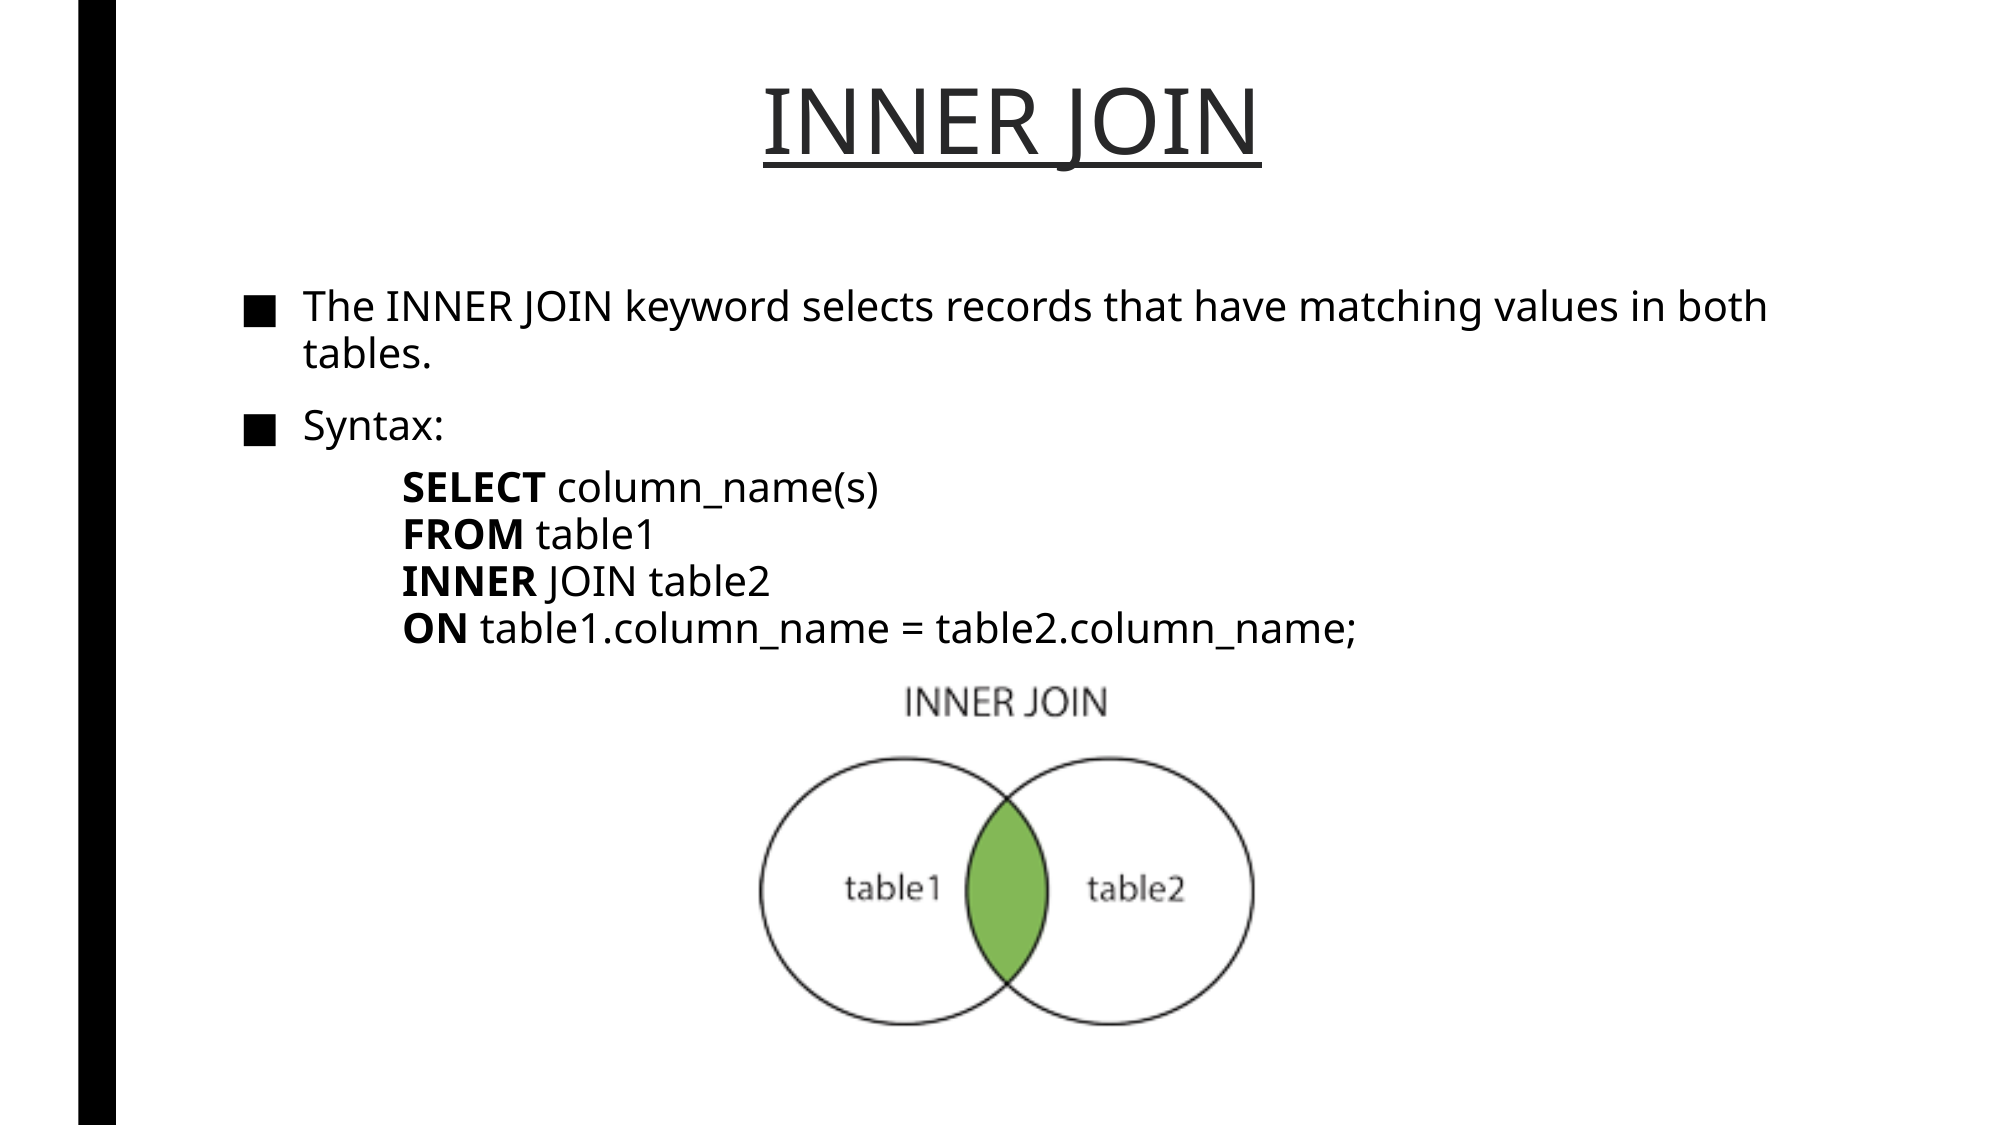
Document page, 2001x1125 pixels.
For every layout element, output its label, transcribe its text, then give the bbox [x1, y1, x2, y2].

picture [698, 655, 1327, 1061]
list The INNER JOIN keyword selects records that have matching values in both tables. Syntax: SELECT column_name(s) FROM table1 INNER JOIN table2 ON table1.column_name = table2.column_name; [225, 276, 1800, 693]
title INNER JOIN [225, 69, 1800, 276]
